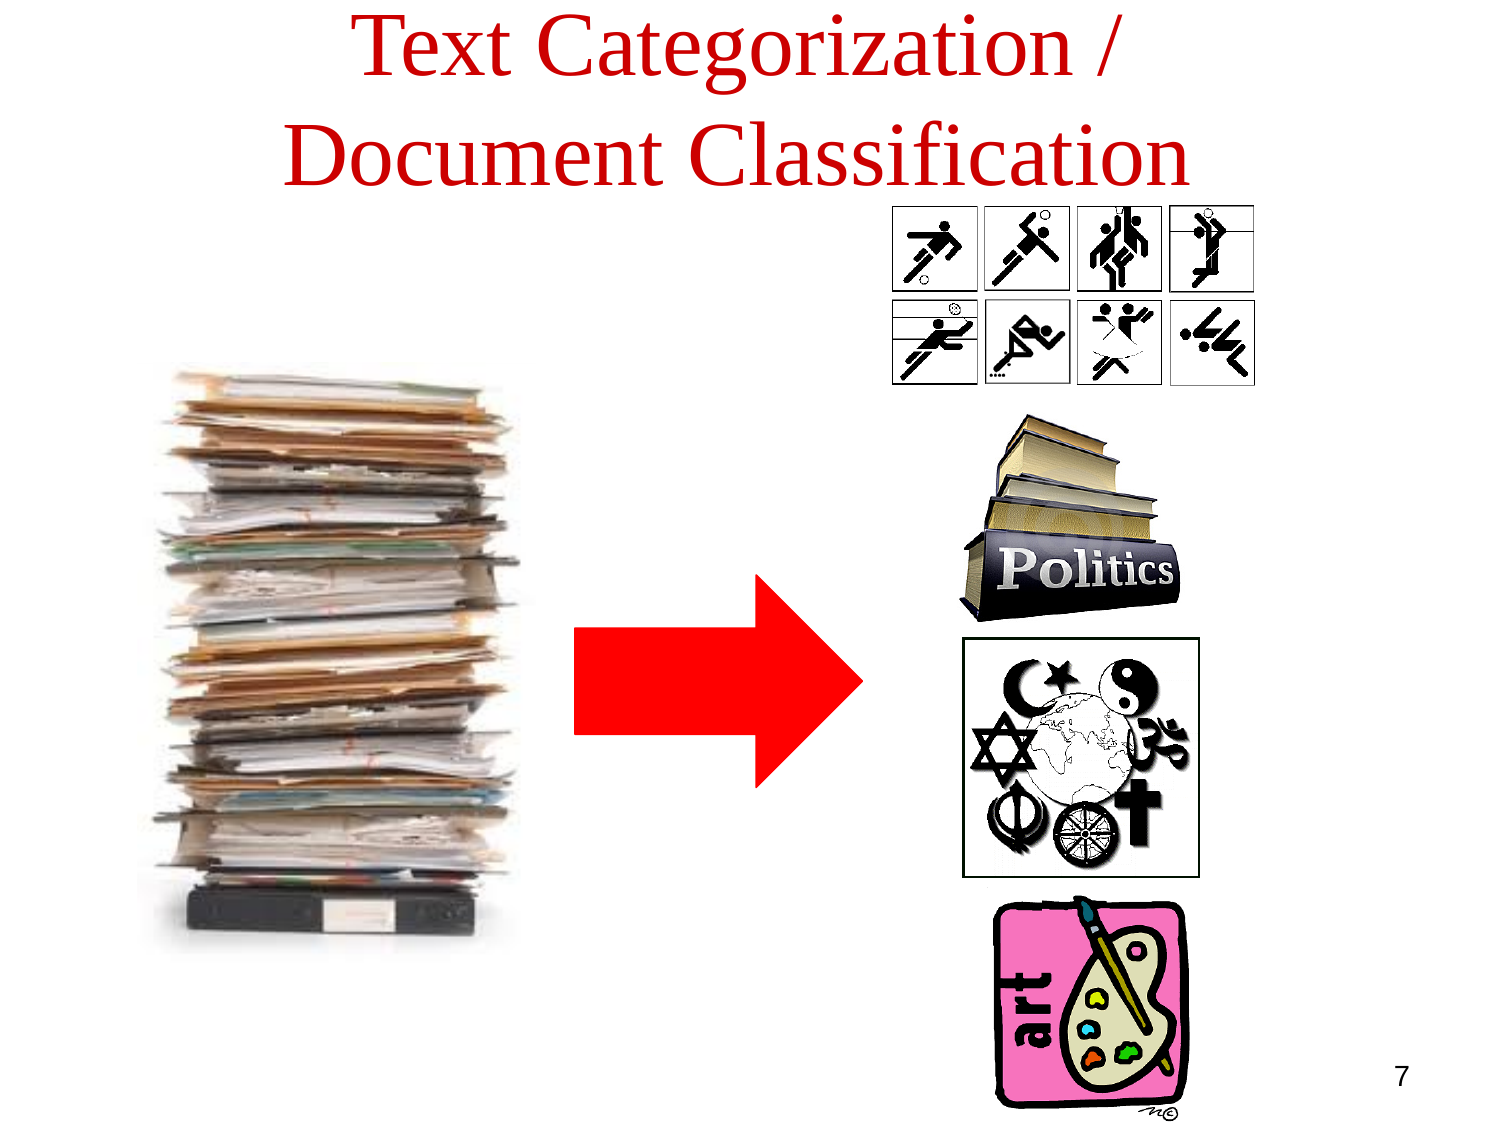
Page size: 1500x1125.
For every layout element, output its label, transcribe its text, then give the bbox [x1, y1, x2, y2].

slide_number 7 [1199, 1049, 1426, 1088]
picture [987, 887, 1195, 1125]
picture [887, 187, 1263, 878]
text_box Text Categorization / Document Classification [137, 0, 1338, 188]
text_box [574, 574, 863, 788]
picture [137, 362, 536, 963]
